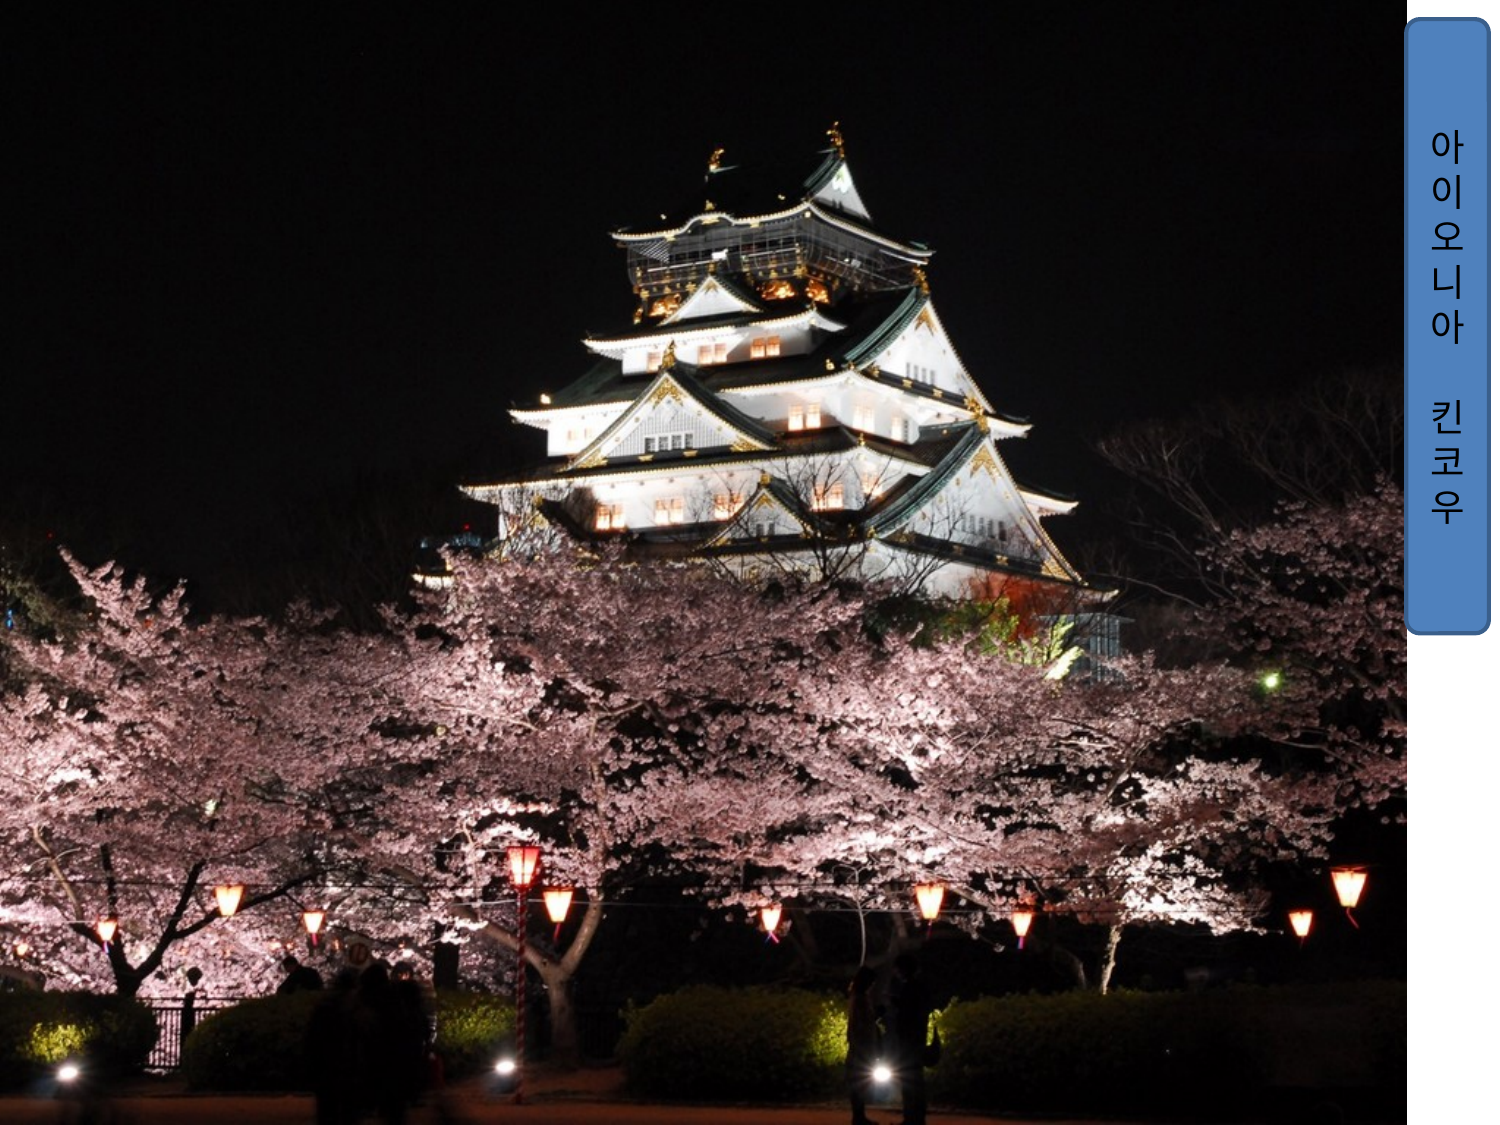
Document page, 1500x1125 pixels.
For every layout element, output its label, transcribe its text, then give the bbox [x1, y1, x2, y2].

text_box 아이오니아 킨코우 [1410, 17, 1491, 636]
picture [0, 0, 1407, 1125]
